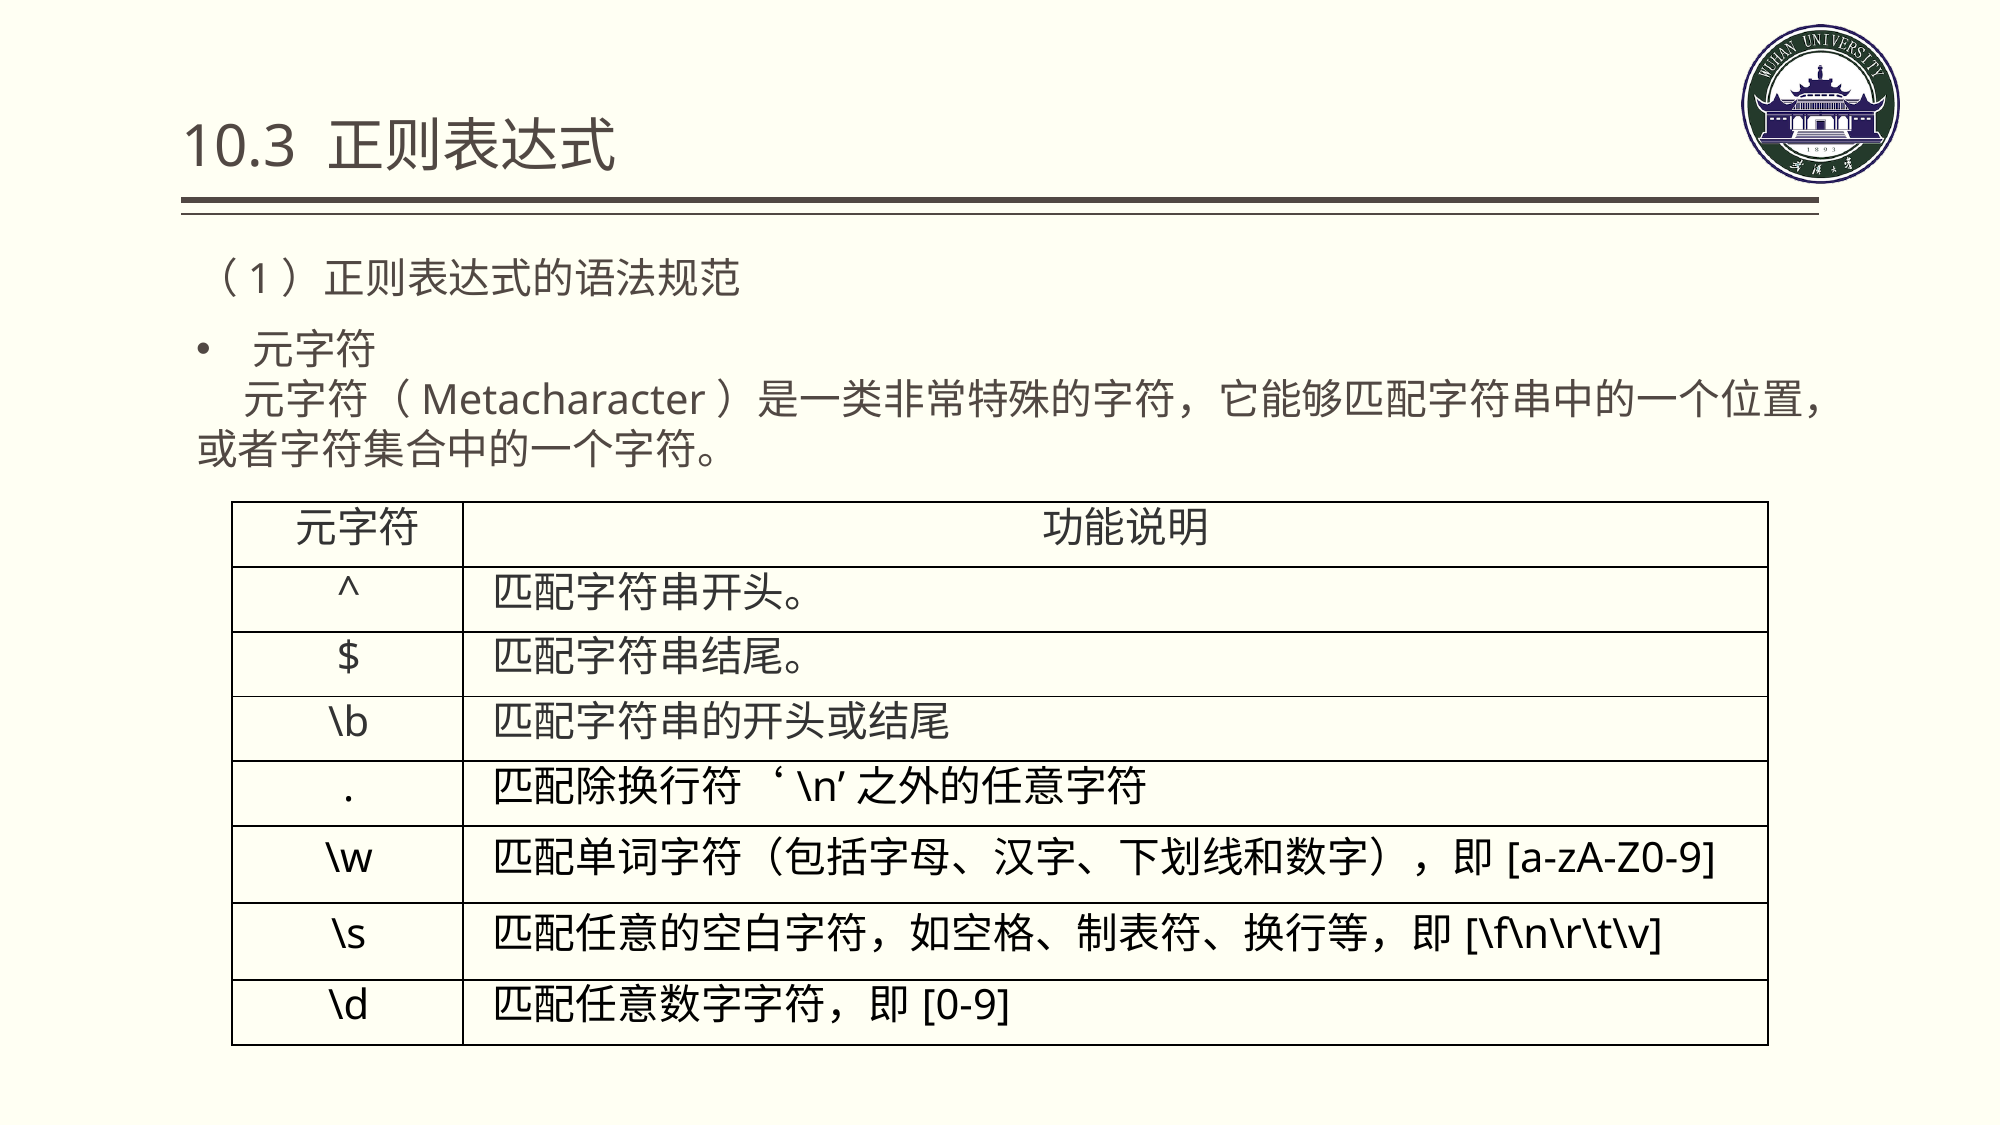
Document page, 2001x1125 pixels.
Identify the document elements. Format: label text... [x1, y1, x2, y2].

table_cell 匹配任意的空白字符，如空格、制表符、换行等，即[\f\n\r\t\v] [464, 904, 1767, 979]
table_header 元字符 [233, 503, 462, 566]
table_cell 匹配字符串的开头或结尾 [464, 697, 1767, 760]
table_cell \w [233, 827, 462, 902]
table_cell 匹配单词字符（包括字母、汉字、下划线和数字），即[a-zA-Z0-9] [464, 827, 1767, 902]
table_header 功能说明 [464, 503, 1767, 566]
table_cell ^ [233, 568, 462, 631]
picture [1819, 24, 1900, 184]
table_cell 匹配字符串结尾。 [464, 633, 1767, 696]
table_cell \d [233, 981, 462, 1044]
text_box （1）正则表达式的语法规范 元字符 元字符（Metacharacter）是一类非常特殊的字符，它能够匹配字符串中的一个位置，或者字符集合中的一个字符。 [181, 244, 1819, 481]
table_cell 匹配任意数字字符，即[0-9] [464, 981, 1767, 1044]
table_cell . [233, 762, 462, 825]
table_cell \s [233, 904, 462, 979]
table_cell 匹配除换行符‘\n’之外的任意字符 [464, 762, 1767, 825]
table_cell \b [233, 697, 462, 760]
table_cell 匹配字符串开头。 [464, 568, 1767, 631]
table_cell $ [233, 633, 462, 696]
title 10.3 正则表达式 [181, 6, 1819, 187]
